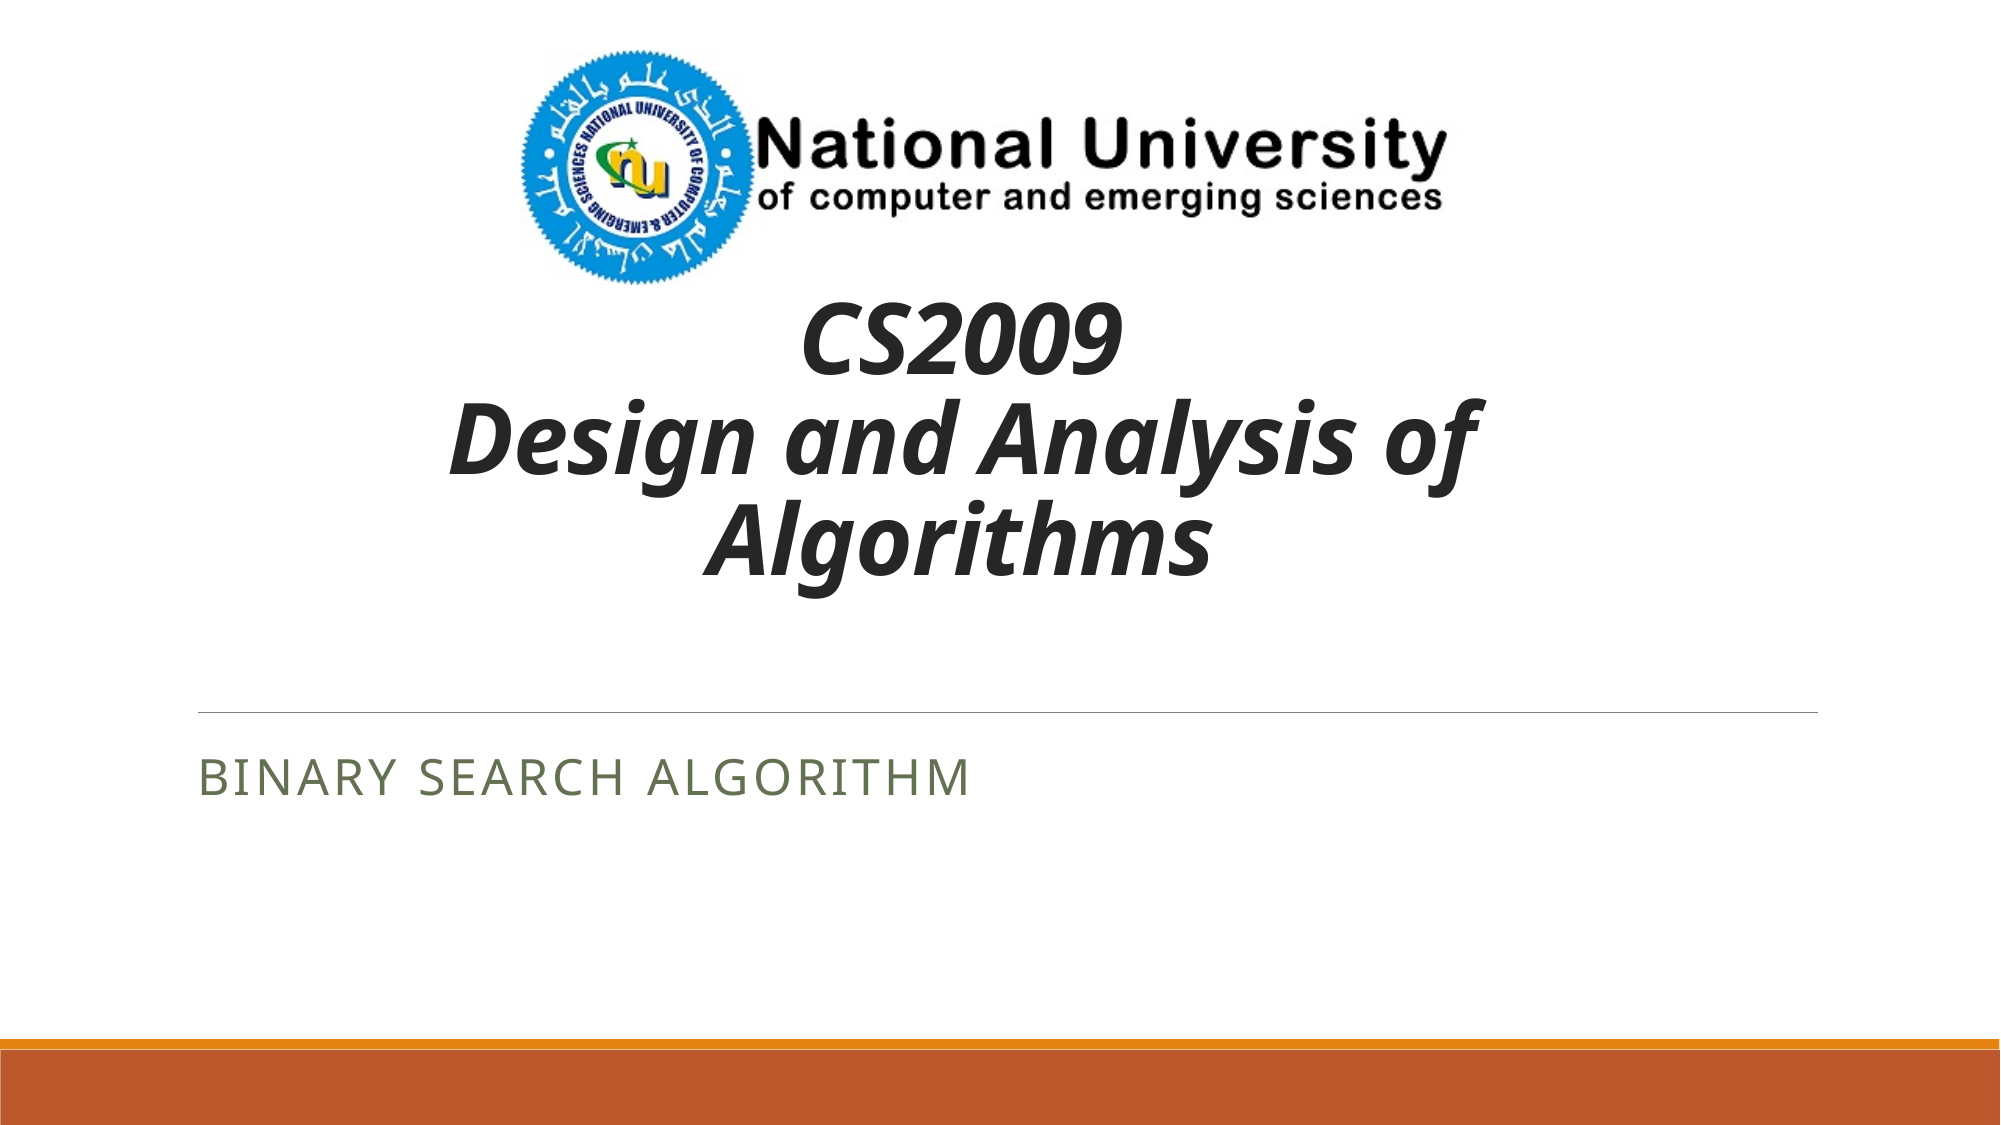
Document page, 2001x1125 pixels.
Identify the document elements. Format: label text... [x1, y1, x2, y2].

title CS2009 Design and Analysis of Algorithms [211, 284, 1712, 604]
picture [519, 49, 1459, 286]
subtitle Binary Search Algorithm [182, 744, 1833, 932]
